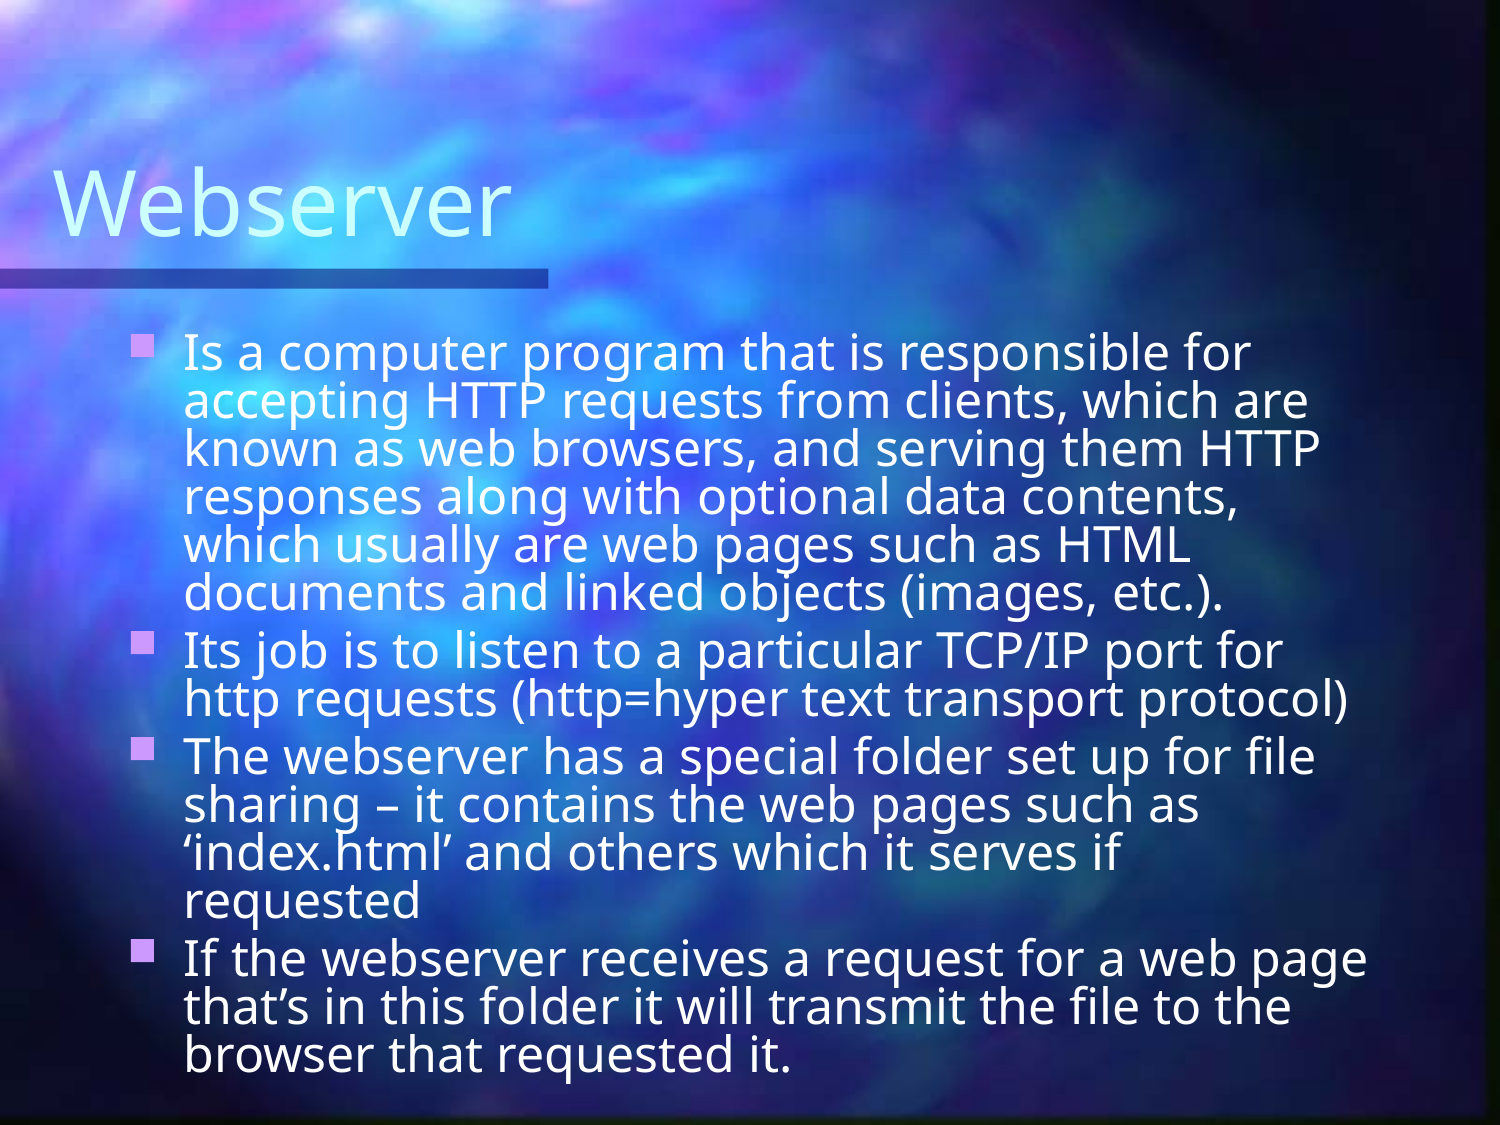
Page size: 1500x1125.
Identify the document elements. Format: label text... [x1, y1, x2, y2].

title Webserver [37, 74, 1313, 263]
picture [0, 0, 1500, 1125]
list Is a computer program that is responsible for accepting HTTP requests from clients, which are known as web browsers, and serving them HTTP responses along with optional data contents, which usually are web pages such as HTML documents and linked objects (images, etc.). Its job is to listen to a particular TCP/IP port for http requests (http=hyper text transport protocol) The webserver has a special folder set up for file sharing – it contains the web pages such as ‘index.html’ and others which it serves if requested If the webserver receives a request for a web page that’s in this folder it will transmit the file to the browser that requested it. [112, 324, 1388, 1001]
